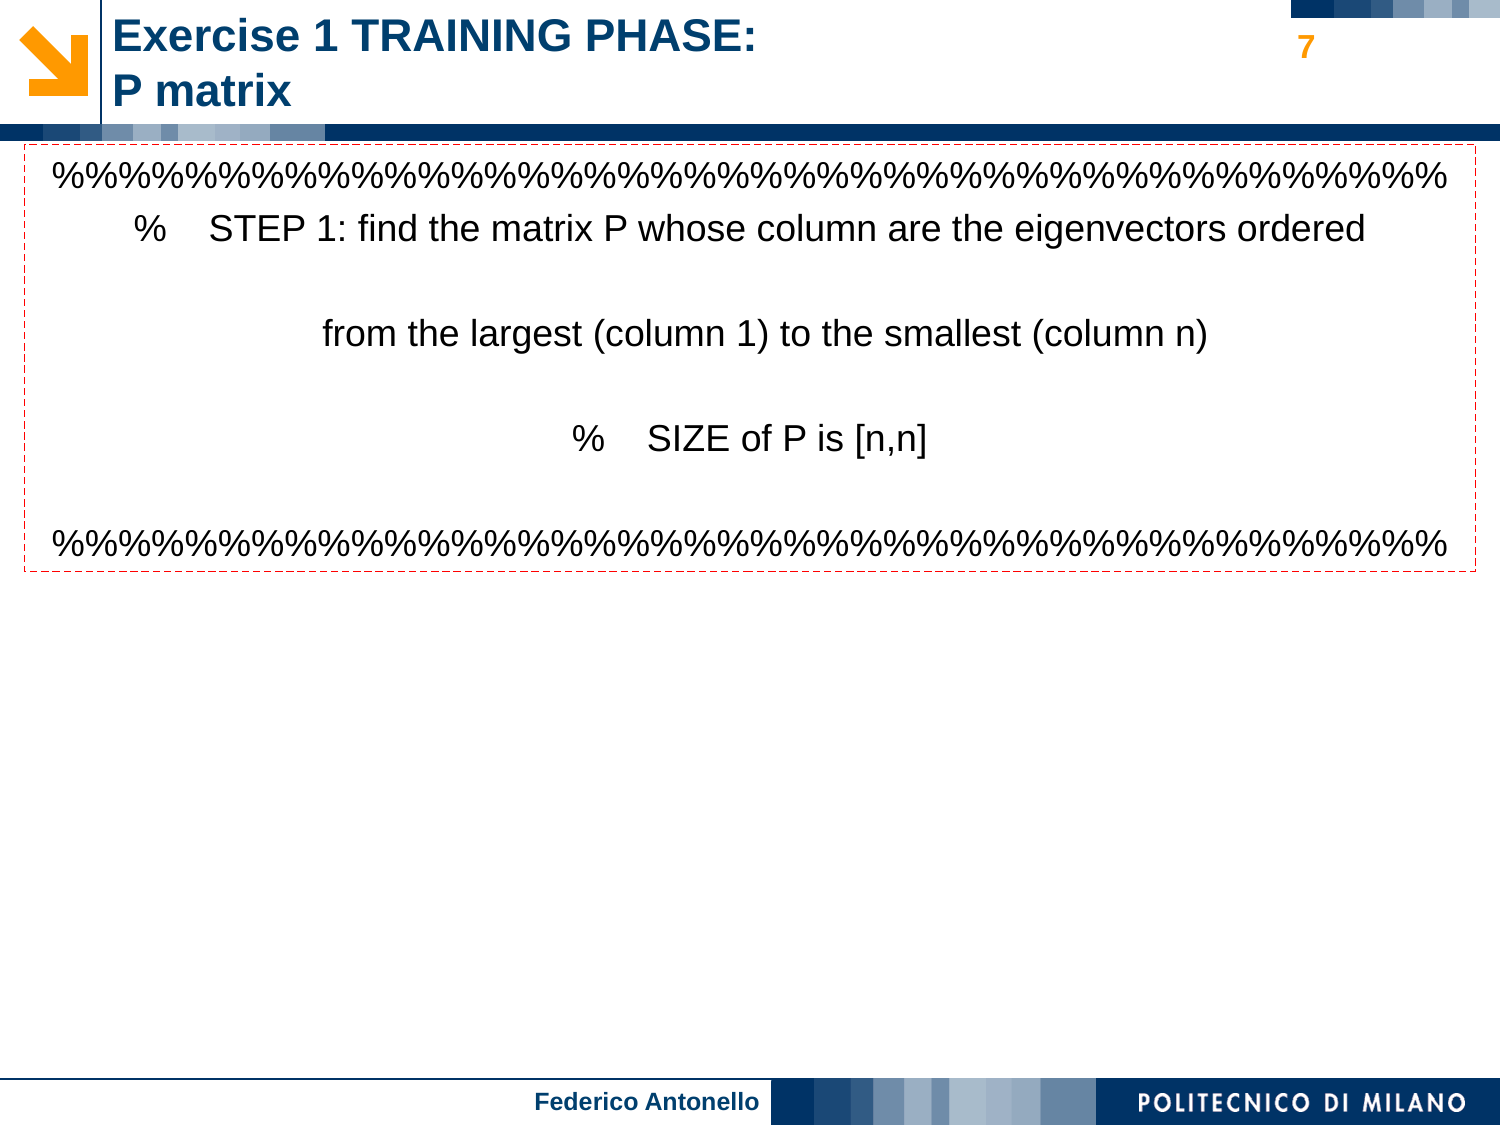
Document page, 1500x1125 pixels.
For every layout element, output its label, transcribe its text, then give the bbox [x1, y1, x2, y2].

slide_number 7 [1269, 24, 1493, 66]
picture [0, 1074, 1500, 1125]
picture [0, 0, 1500, 141]
title Exercise 1 TRAINING PHASE: P matrix [111, 5, 1094, 144]
text_box %%%%%%%%%%%%%%%%%%%%%%%%%%%%%%%%%%%%%%%%%% % STEP 1: find the matrix P whose column are the eigenvectors ordered from the largest (column 1) to the smallest (column n) % SIZE of P is [n,n] %%%%%%%%%%%%%%%%%%%%%%%%%%%%%%%%%%%%%%%%%% [24, 144, 1476, 572]
